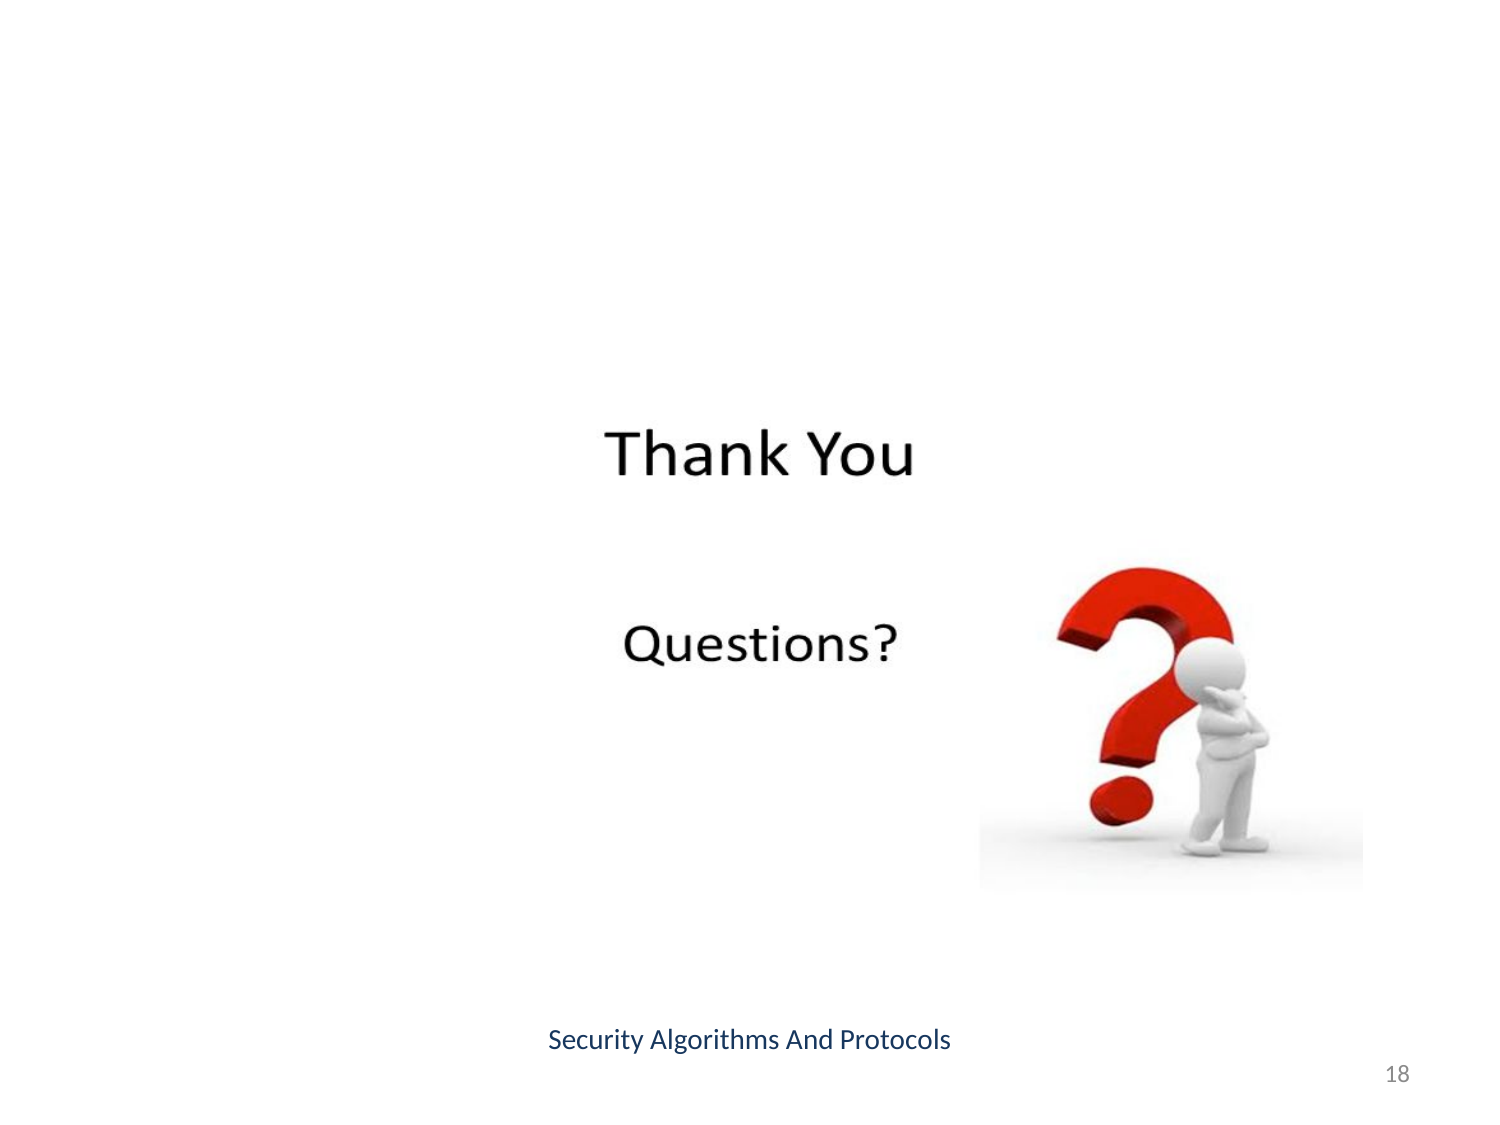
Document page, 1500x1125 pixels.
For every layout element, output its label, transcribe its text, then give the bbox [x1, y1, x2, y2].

footer Security Algorithms And Protocols [512, 1042, 988, 1103]
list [137, 99, 1363, 926]
slide_number 18 [1074, 1042, 1425, 1103]
